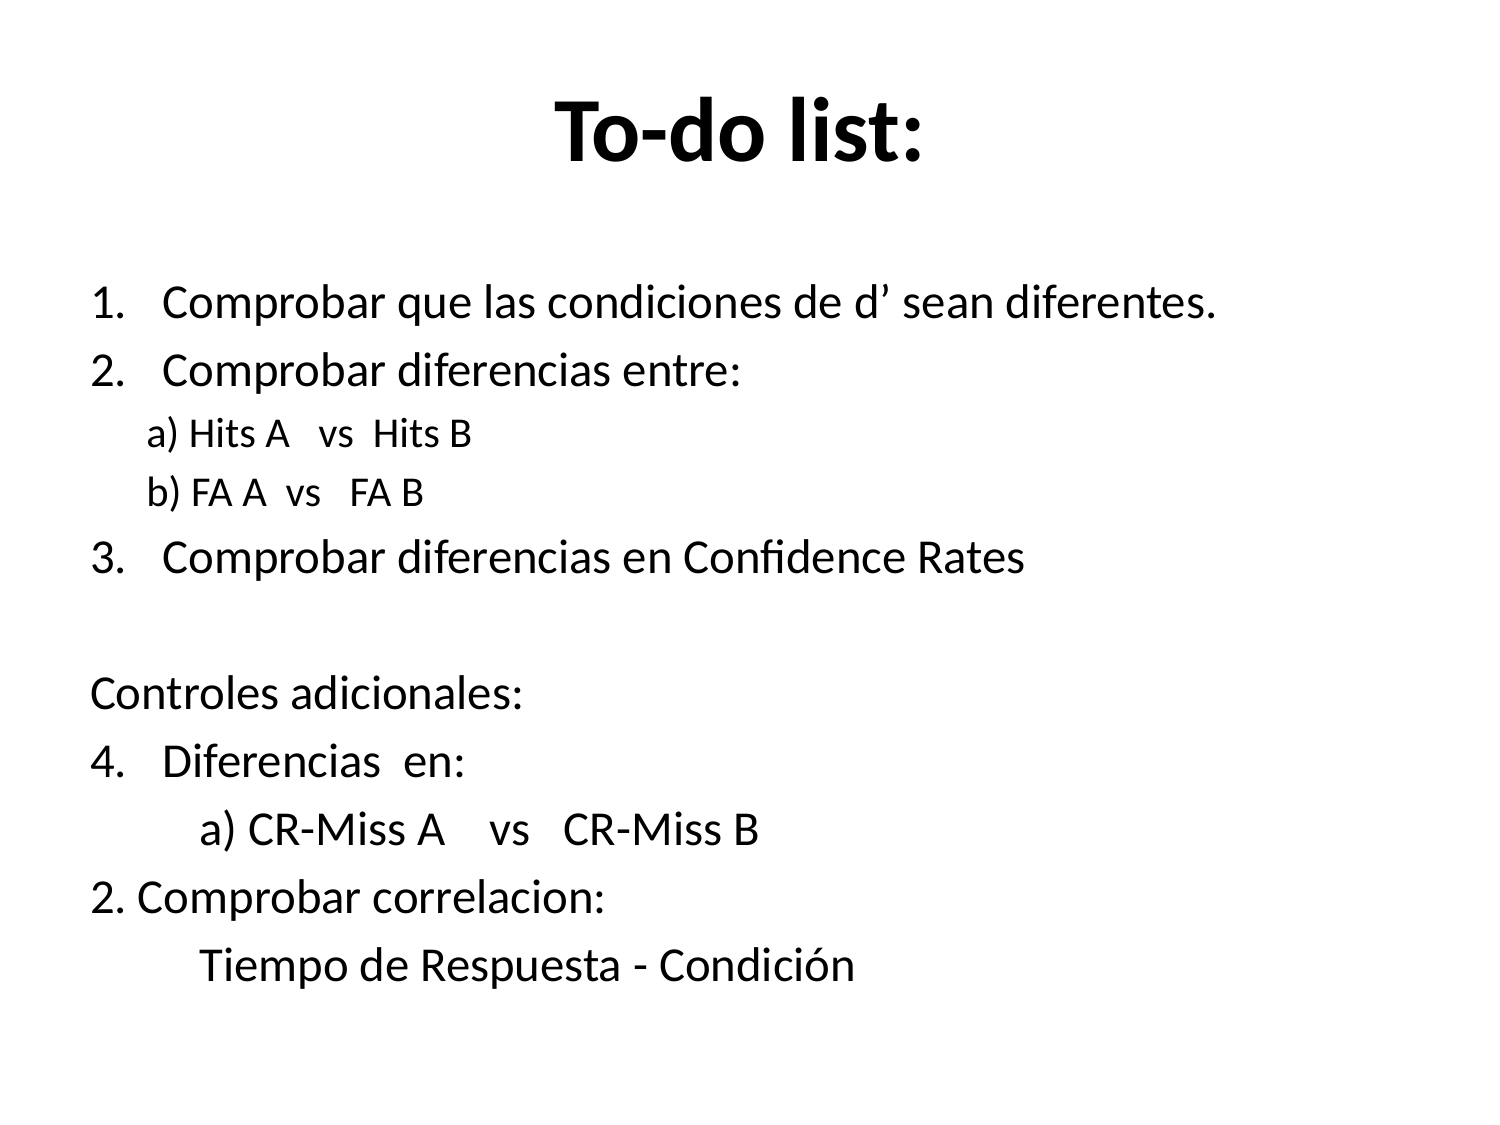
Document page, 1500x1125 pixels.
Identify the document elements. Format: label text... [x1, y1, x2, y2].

list Comprobar que las condiciones de d’ sean diferentes. Comprobar diferencias entre: a) Hits A vs Hits B b) FA A vs FA B Comprobar diferencias en Confidence Rates Controles adicionales: Diferencias en: a) CR-Miss A vs CR-Miss B 2. Comprobar correlacion: Tiempo de Respuesta - Condición [75, 262, 1425, 1005]
title To-do list: [64, 30, 1415, 219]
